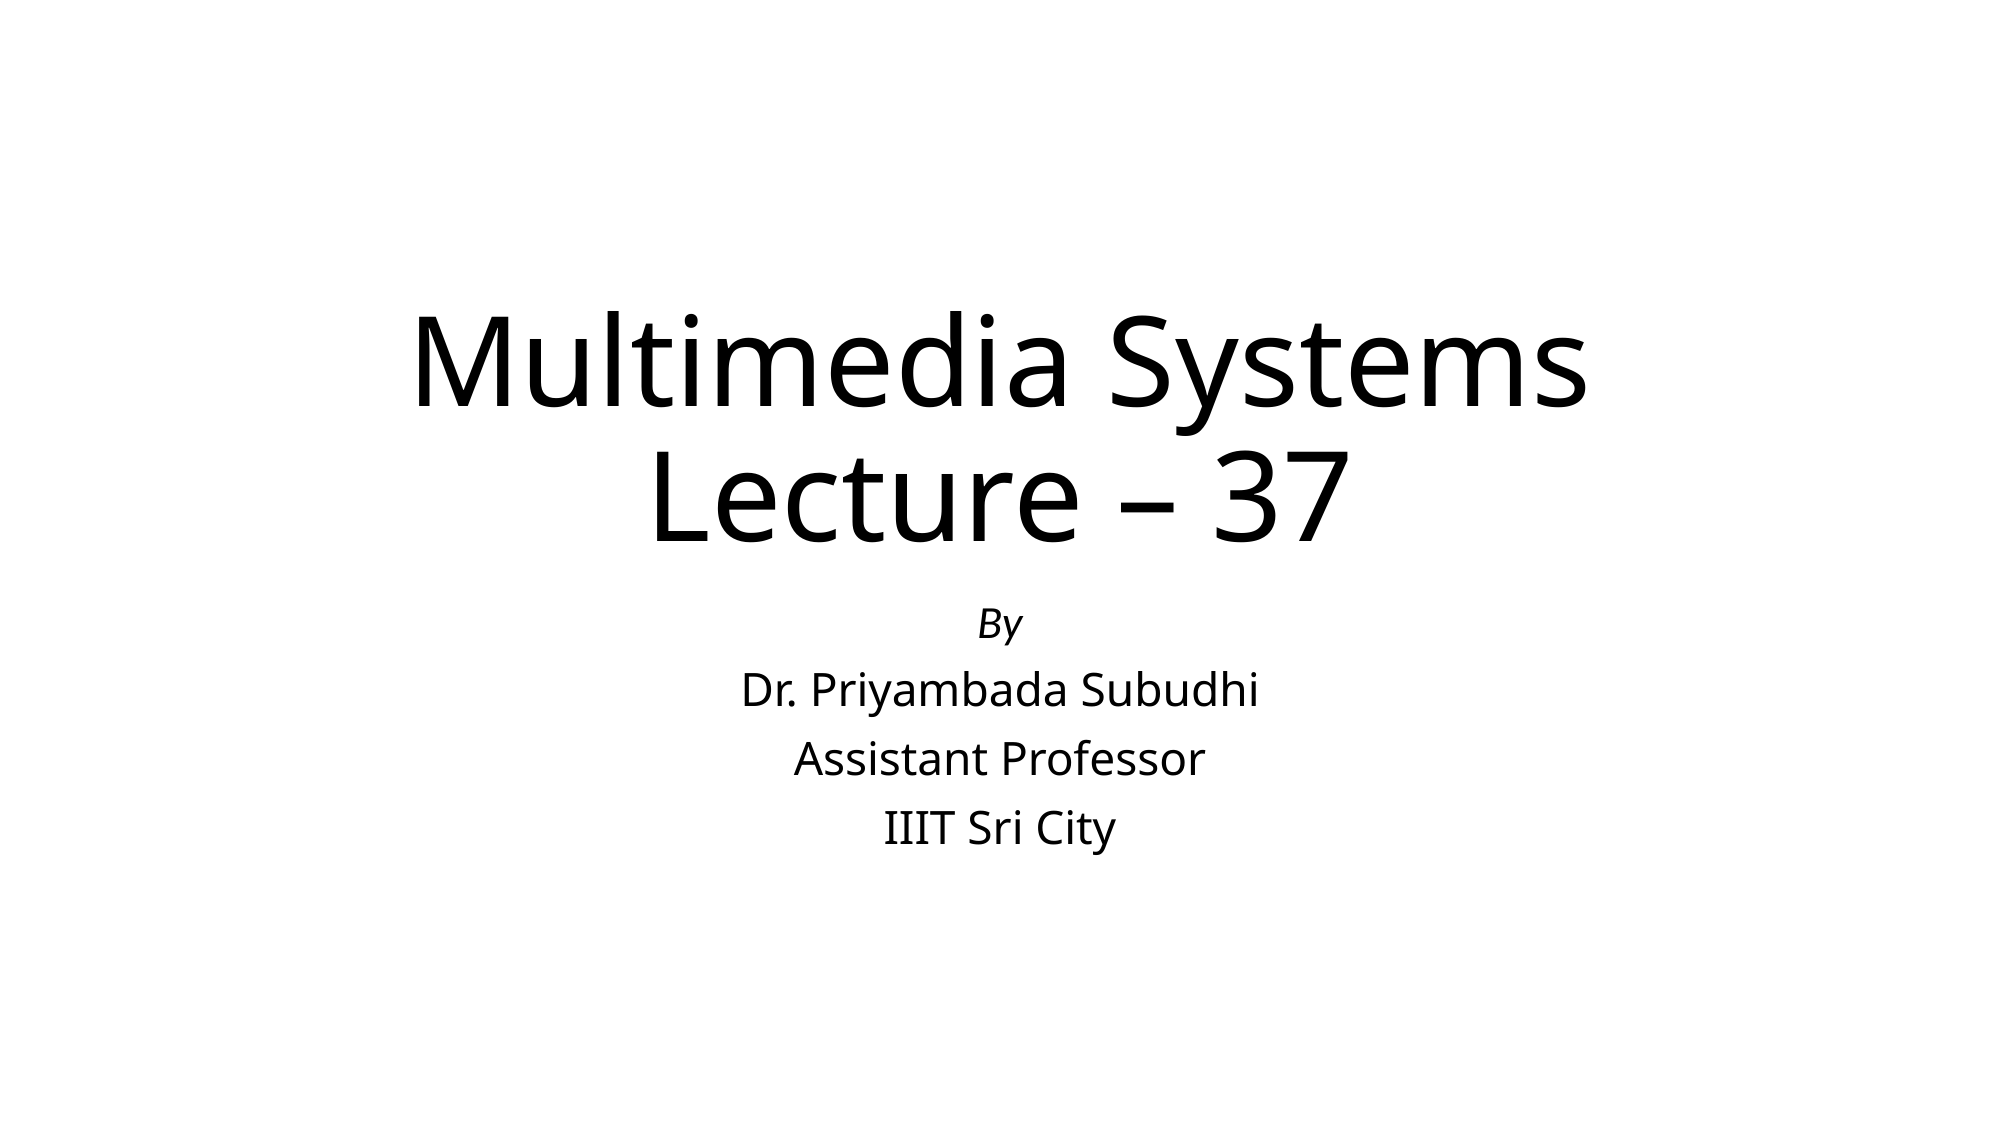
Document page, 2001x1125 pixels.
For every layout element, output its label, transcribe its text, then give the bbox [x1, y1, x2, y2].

title Multimedia Systems Lecture – 37 [249, 184, 1750, 576]
subtitle By Dr. Priyambada Subudhi Assistant Professor IIIT Sri City [249, 590, 1750, 863]
